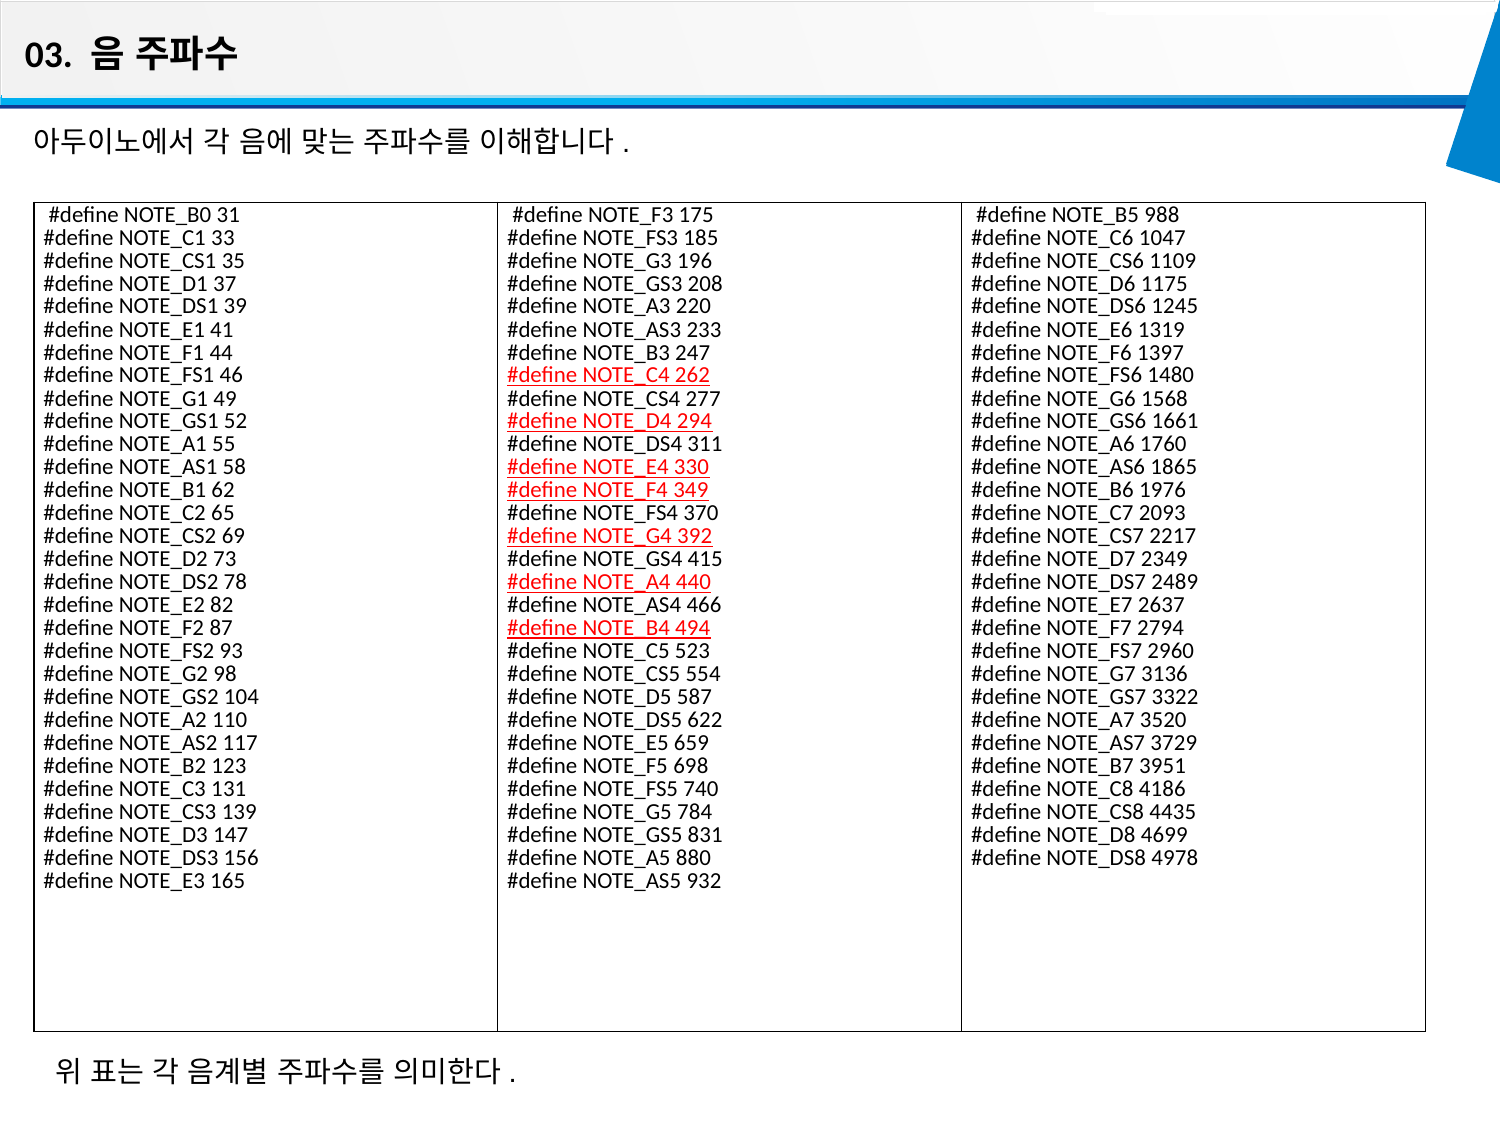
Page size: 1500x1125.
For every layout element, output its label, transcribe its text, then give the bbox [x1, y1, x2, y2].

text_box 03. 음 주파수 [10, 22, 254, 83]
text_box 아두이노에서 각 음에 맞는 주파수를 이해합니다. [33, 123, 1426, 149]
text_box [33, 149, 1500, 255]
table_header #define NOTE_B5 988 #define NOTE_C6 1047 #define NOTE_CS6 1109 #define NOTE_D6 1175 #define NOTE_DS6 1245 #define NOTE_E6 1319 #define NOTE_F6 1397 #define NOTE_FS6 1480 #define NOTE_G6 1568 #define NOTE_GS6 1661 #define NOTE_A6 1760 #define NOTE_AS6 1865 #define NOTE_B6 1976 #define NOTE_C7 2093 #define NOTE_CS7 2217 #define NOTE_D7 2349 #define NOTE_DS7 2489 #define NOTE_E7 2637 #define NOTE_F7 2794 #define NOTE_FS7 2960 #define NOTE_G7 3136 #define NOTE_GS7 3322 #define NOTE_A7 3520 #define NOTE_AS7 3729 #define NOTE_B7 3951 #define NOTE_C8 4186 #define NOTE_CS8 4435 #define NOTE_D8 4699 #define NOTE_DS8 4978 [962, 255, 1425, 1031]
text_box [1446, 1, 1500, 184]
table_header #define NOTE_B0 31 #define NOTE_C1 33 #define NOTE_CS1 35 #define NOTE_D1 37 #define NOTE_DS1 39 #define NOTE_E1 41 #define NOTE_F1 44 #define NOTE_FS1 46 #define NOTE_G1 49 #define NOTE_GS1 52 #define NOTE_A1 55 #define NOTE_AS1 58 #define NOTE_B1 62 #define NOTE_C2 65 #define NOTE_CS2 69 #define NOTE_D2 73 #define NOTE_DS2 78 #define NOTE_E2 82 #define NOTE_F2 87 #define NOTE_FS2 93 #define NOTE_G2 98 #define NOTE_GS2 104 #define NOTE_A2 110 #define NOTE_AS2 117 #define NOTE_B2 123 #define NOTE_C3 131 #define NOTE_CS3 139 #define NOTE_D3 147 #define NOTE_DS3 156 #define NOTE_E3 165 [35, 255, 497, 1031]
table_header #define NOTE_F3 175 #define NOTE_FS3 185 #define NOTE_G3 196 #define NOTE_GS3 208 #define NOTE_A3 220 #define NOTE_AS3 233 #define NOTE_B3 247 #define NOTE_C4 262 #define NOTE_CS4 277 #define NOTE_D4 294 #define NOTE_DS4 311 #define NOTE_E4 330 #define NOTE_F4 349 #define NOTE_FS4 370 #define NOTE_G4 392 #define NOTE_GS4 415 #define NOTE_A4 440 #define NOTE_AS4 466 #define NOTE_B4 494 #define NOTE_C5 523 #define NOTE_CS5 554 #define NOTE_D5 587 #define NOTE_DS5 622 #define NOTE_E5 659 #define NOTE_F5 698 #define NOTE_FS5 740 #define NOTE_G5 784 #define NOTE_GS5 831 #define NOTE_A5 880 #define NOTE_AS5 932 [498, 255, 961, 1031]
text_box 위 표는 각 음계별 주파수를 의미한다. [40, 1045, 532, 1096]
